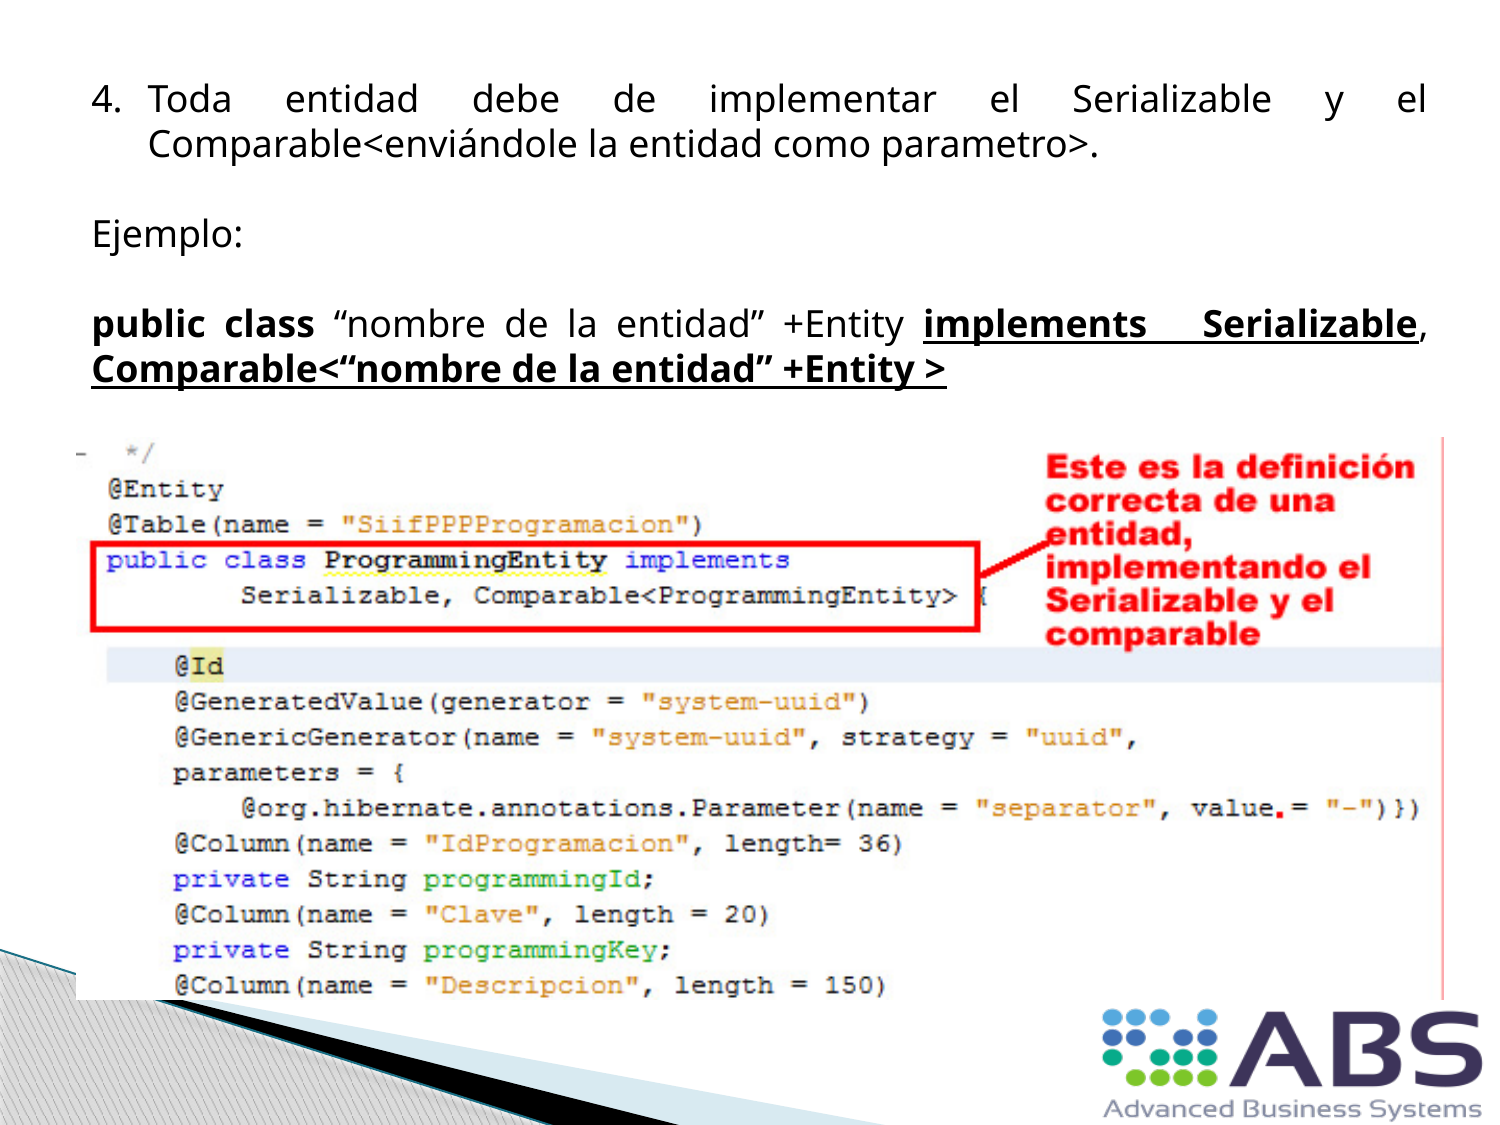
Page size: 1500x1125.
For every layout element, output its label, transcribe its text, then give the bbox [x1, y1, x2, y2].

picture [76, 436, 1444, 1000]
text_box Toda entidad debe de implementar el Serializable y el Comparable<enviándole la entidad como parametro>. Ejemplo: public class “nombre de la entidad” +Entity implements Serializable, Comparable<“nombre de la entidad” +Entity > [76, 68, 1444, 398]
picture [1098, 1004, 1499, 1125]
